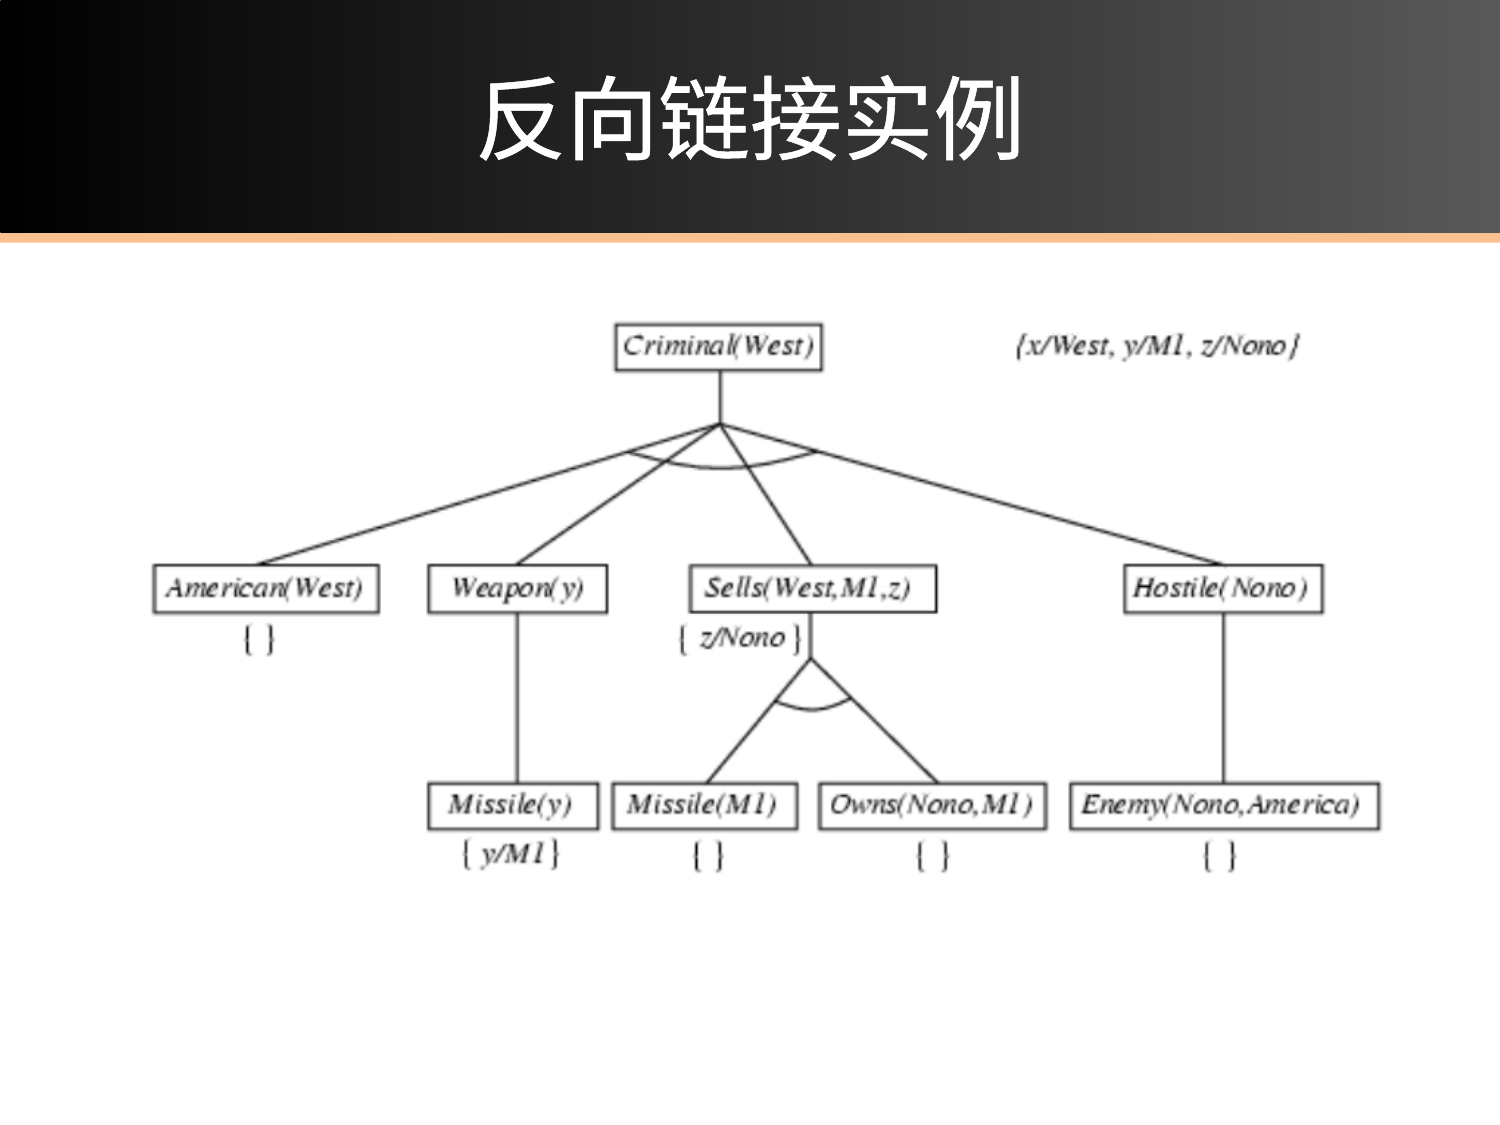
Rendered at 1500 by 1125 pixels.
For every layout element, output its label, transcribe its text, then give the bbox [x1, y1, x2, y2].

picture [29, 278, 1464, 1035]
title 反向链接实例 [0, 0, 1500, 233]
